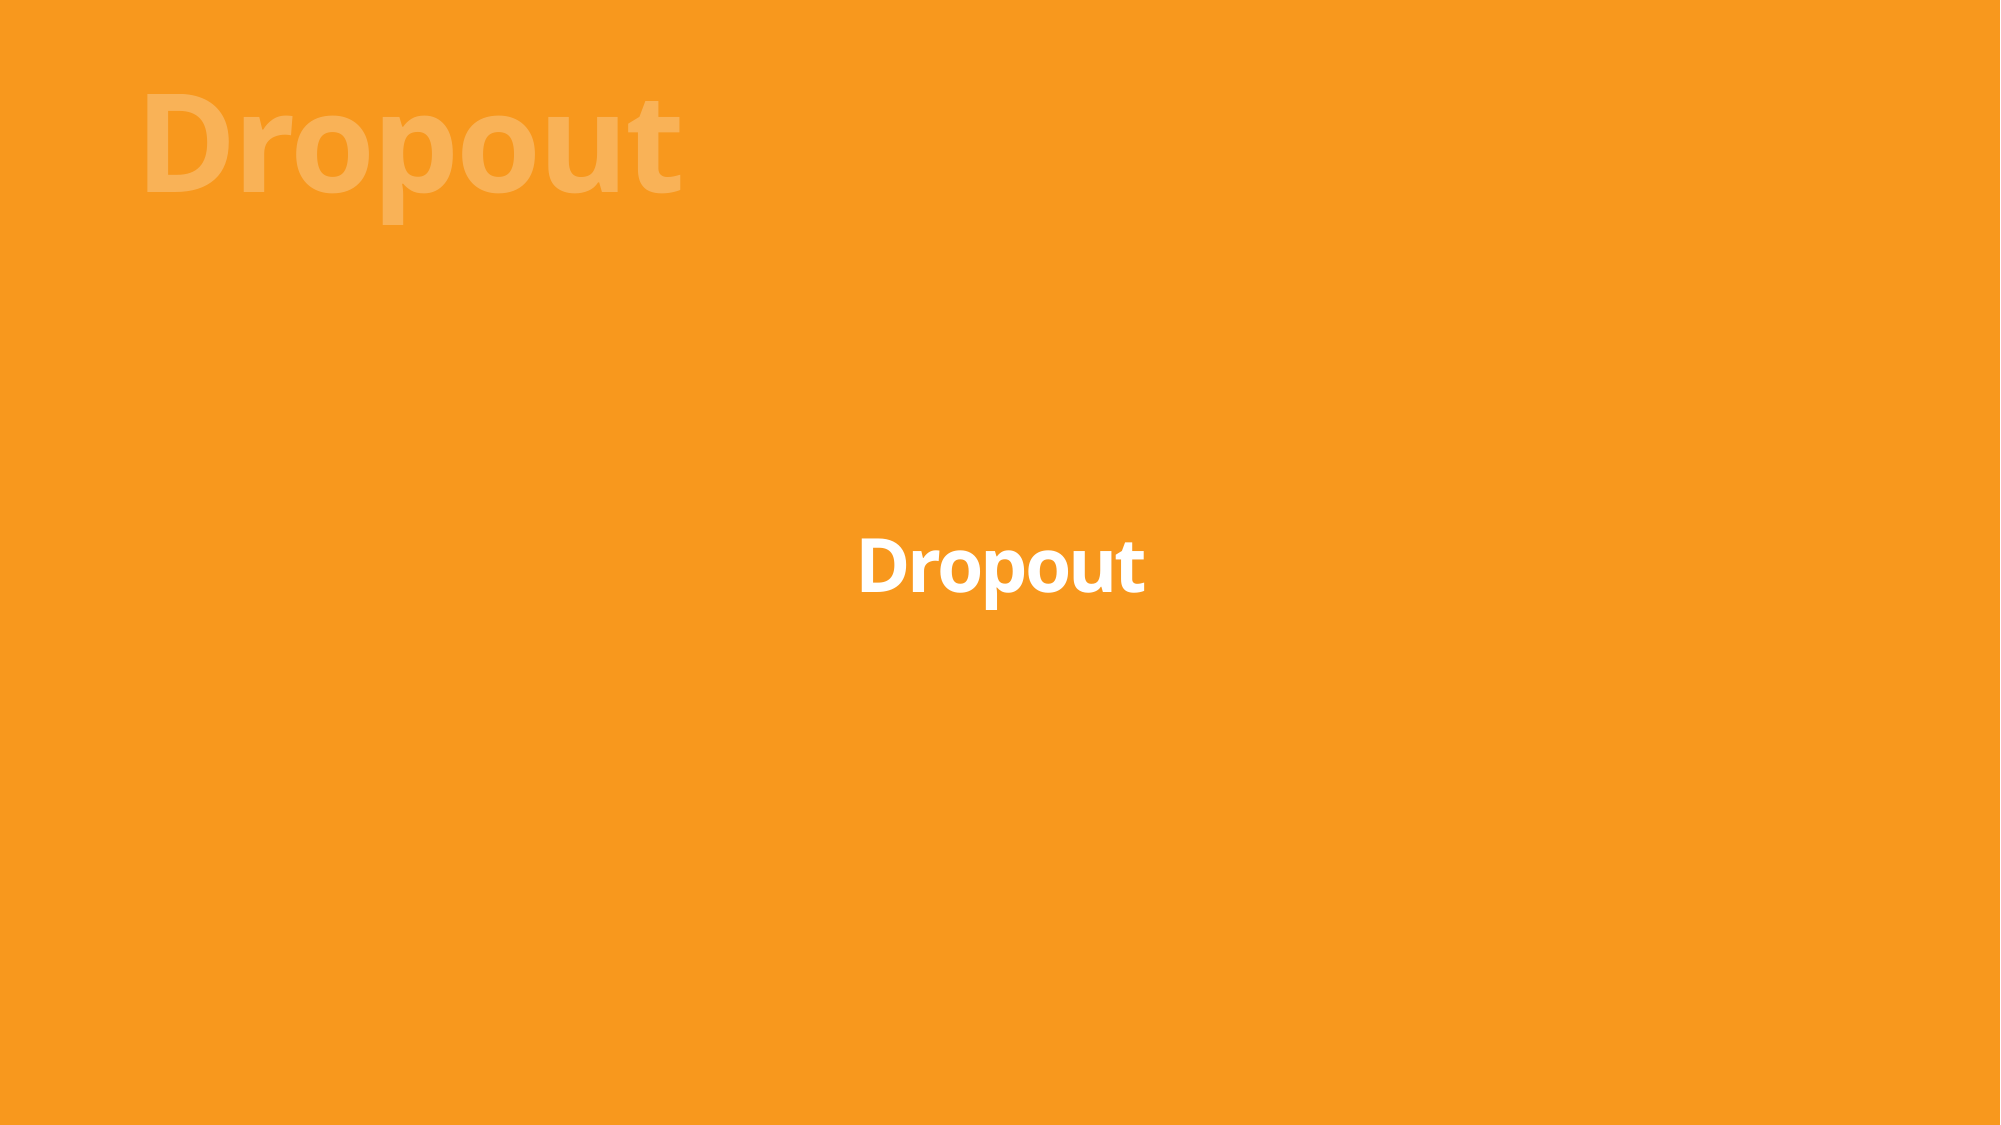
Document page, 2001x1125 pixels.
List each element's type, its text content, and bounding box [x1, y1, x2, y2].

text_box Dropout [0, 47, 821, 228]
text_box Dropout [521, 509, 1482, 615]
